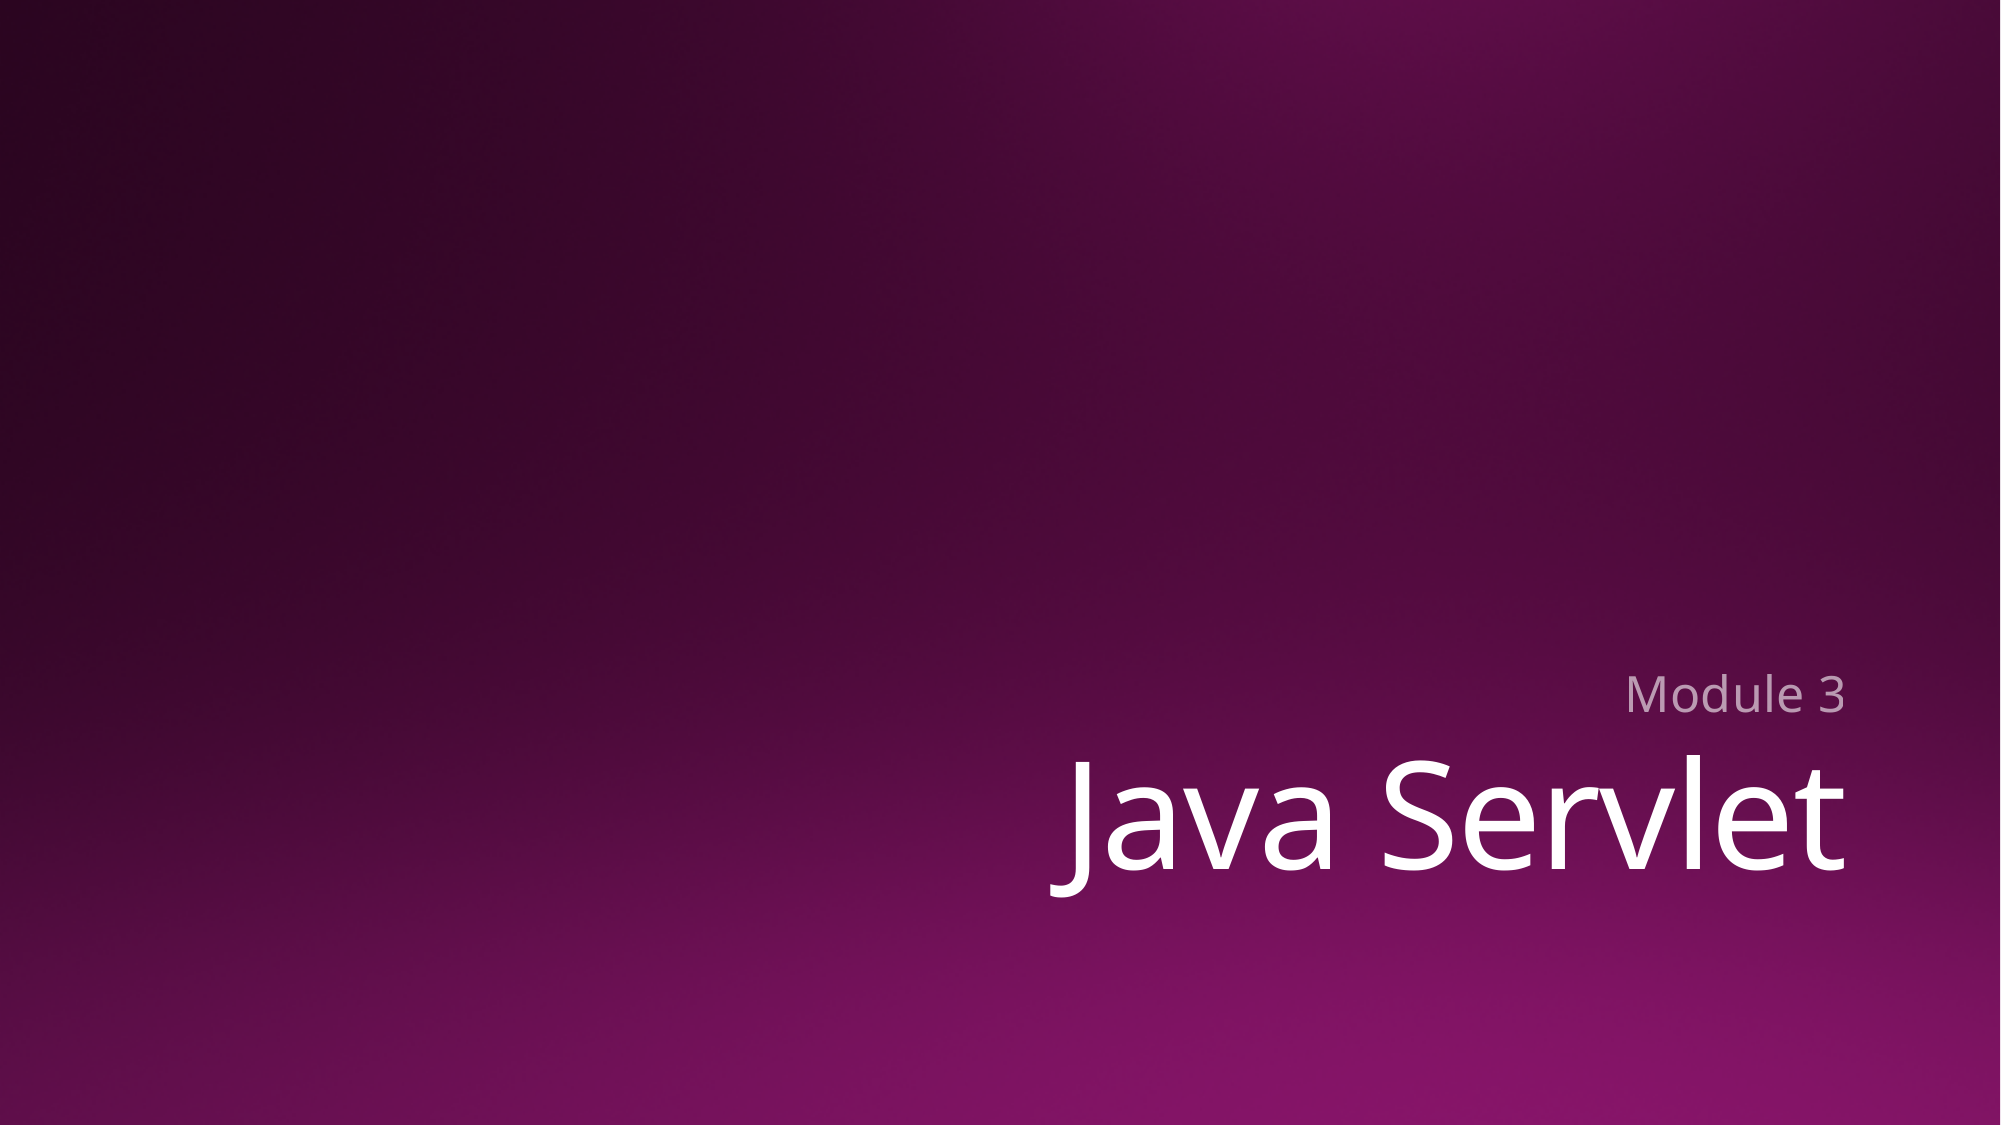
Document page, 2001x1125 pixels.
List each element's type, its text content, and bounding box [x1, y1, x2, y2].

title Java Servlet [362, 732, 1863, 892]
picture [0, 0, 2001, 1125]
subtitle Module 3 [362, 606, 1863, 730]
